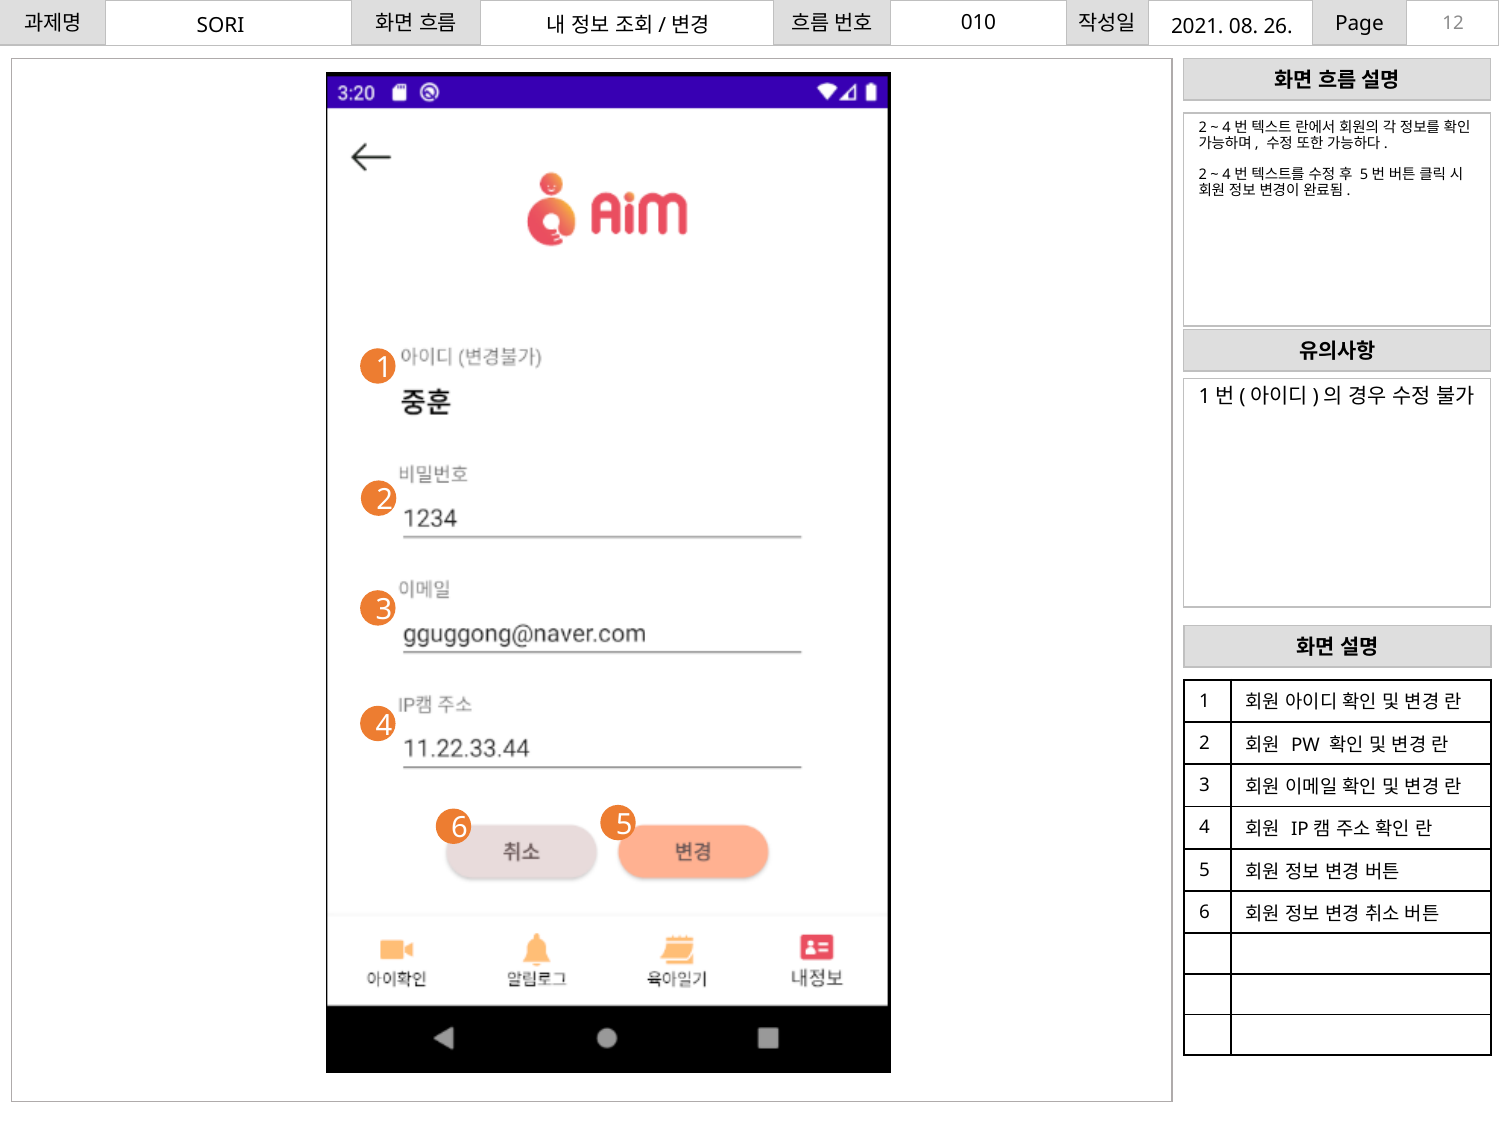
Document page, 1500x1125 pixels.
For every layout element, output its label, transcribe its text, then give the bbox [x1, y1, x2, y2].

list 010 [890, 0, 1067, 45]
table_cell 회원 PW 확인 및 변경 란 [1232, 723, 1490, 763]
slide_number 12 [1406, 0, 1500, 47]
text_box 2021. 08. 26. [1151, 4, 1312, 45]
table_cell 4 [1185, 807, 1230, 848]
table_cell [1232, 1015, 1490, 1054]
table_cell 회원 정보 변경 버튼 [1232, 850, 1490, 890]
table_cell 회원 IP캠 주소 확인 란 [1232, 807, 1490, 848]
table_cell 2 [1185, 723, 1230, 763]
table_cell 3 [1185, 765, 1230, 806]
table_header 회원 아이디 확인 및 변경 란 [1232, 681, 1490, 721]
table_cell [1232, 934, 1490, 973]
text_box 내 정보 조회/변경 [493, 4, 762, 47]
picture [326, 72, 891, 1073]
table_cell [1185, 975, 1230, 1014]
text_box SORI [100, 4, 341, 47]
table_cell 5 [1185, 850, 1230, 890]
list 2 ~ 4번 텍스트 란에서 회원의 각 정보를 확인 가능하며, 수정 또한 가능하다. 2 ~ 4번 텍스트를 수정 후 5번 버튼 클릭 시 회원 정보 변경이 완료됨. [1183, 112, 1491, 327]
table_cell [1185, 934, 1230, 973]
table_cell 회원 정보 변경 취소 버튼 [1232, 892, 1490, 932]
table_cell 회원 이메일 확인 및 변경 란 [1232, 765, 1490, 806]
table_cell [1185, 1015, 1230, 1054]
list 1번(아이디)의 경우 수정 불가 [1183, 378, 1491, 608]
table_header 1 [1185, 681, 1230, 721]
table_cell 6 [1185, 892, 1230, 932]
table_cell [1232, 975, 1490, 1014]
